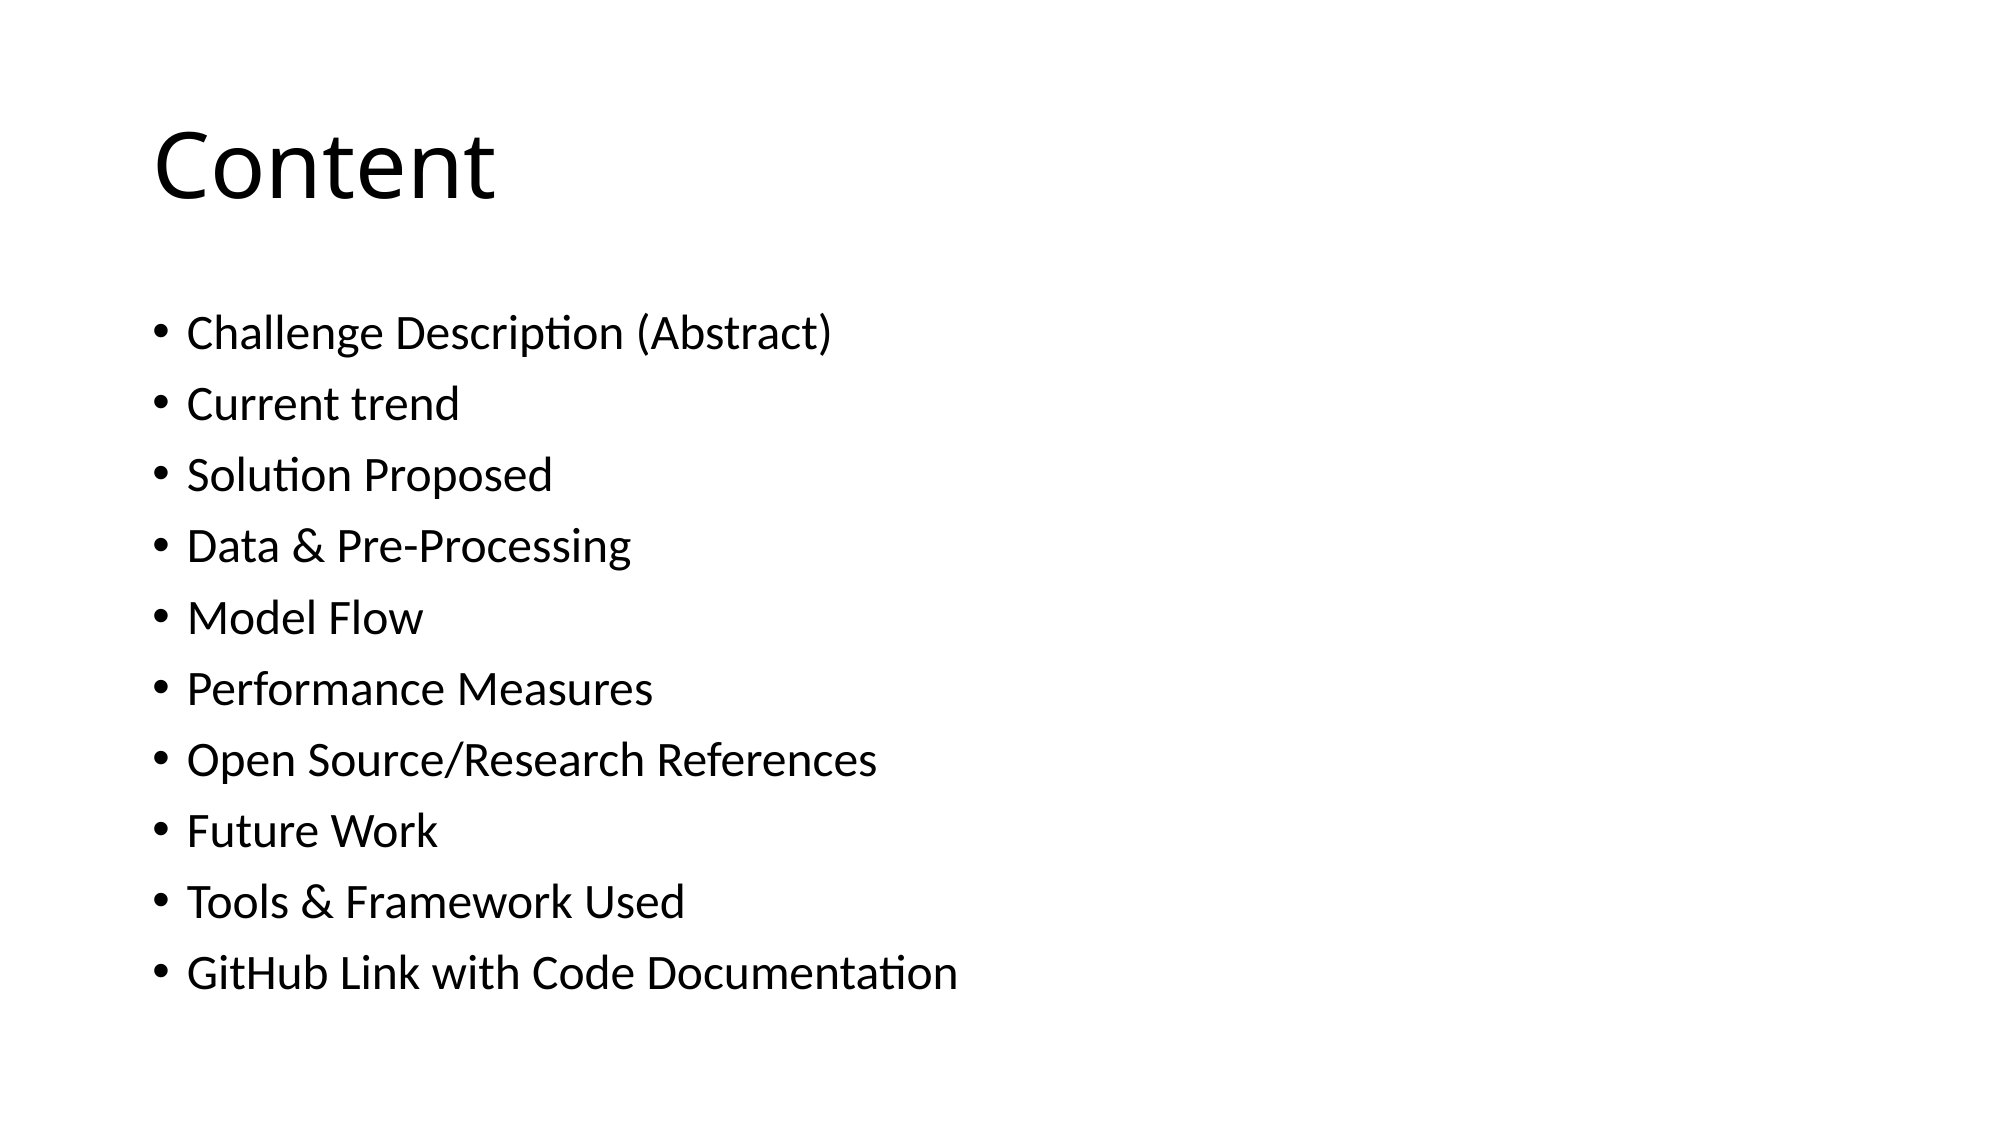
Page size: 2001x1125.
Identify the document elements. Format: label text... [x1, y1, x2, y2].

list Challenge Description (Abstract) Current trend Solution Proposed Data & Pre-Processing Model Flow Performance Measures Open Source/Research References Future Work Tools & Framework Used GitHub Link with Code Documentation [137, 299, 1863, 1014]
title Content [137, 59, 1863, 278]
